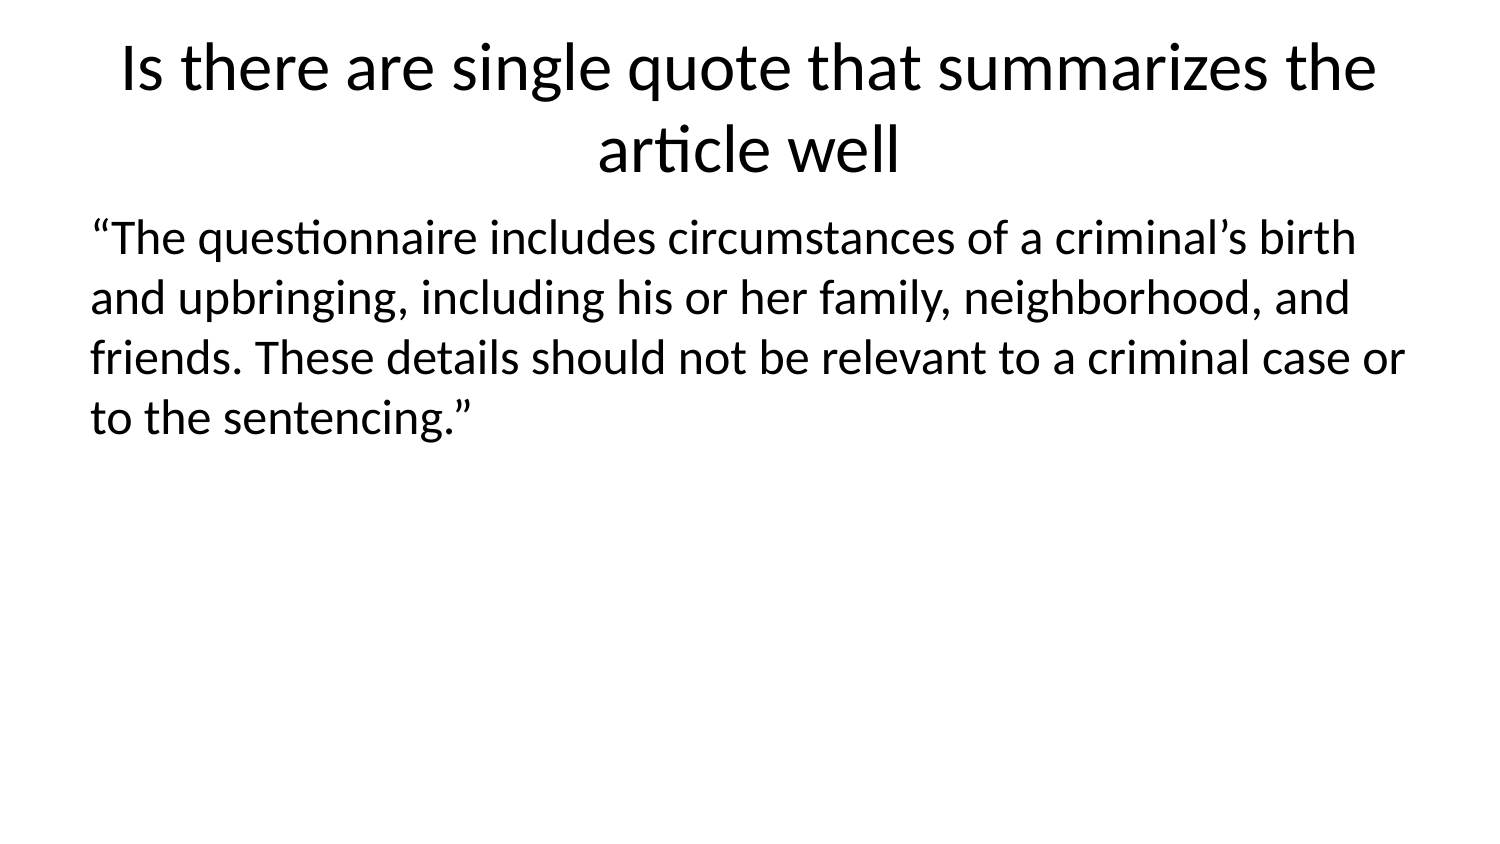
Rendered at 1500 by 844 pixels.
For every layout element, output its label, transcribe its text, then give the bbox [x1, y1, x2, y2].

list “The questionnaire includes circumstances of a criminal’s birth and upbringing, including his or her family, neighborhood, and friends. These details should not be relevant to a criminal case or to the sentencing.” [75, 196, 1425, 754]
title Is there are single quote that summarizes the article well [75, 33, 1425, 175]
